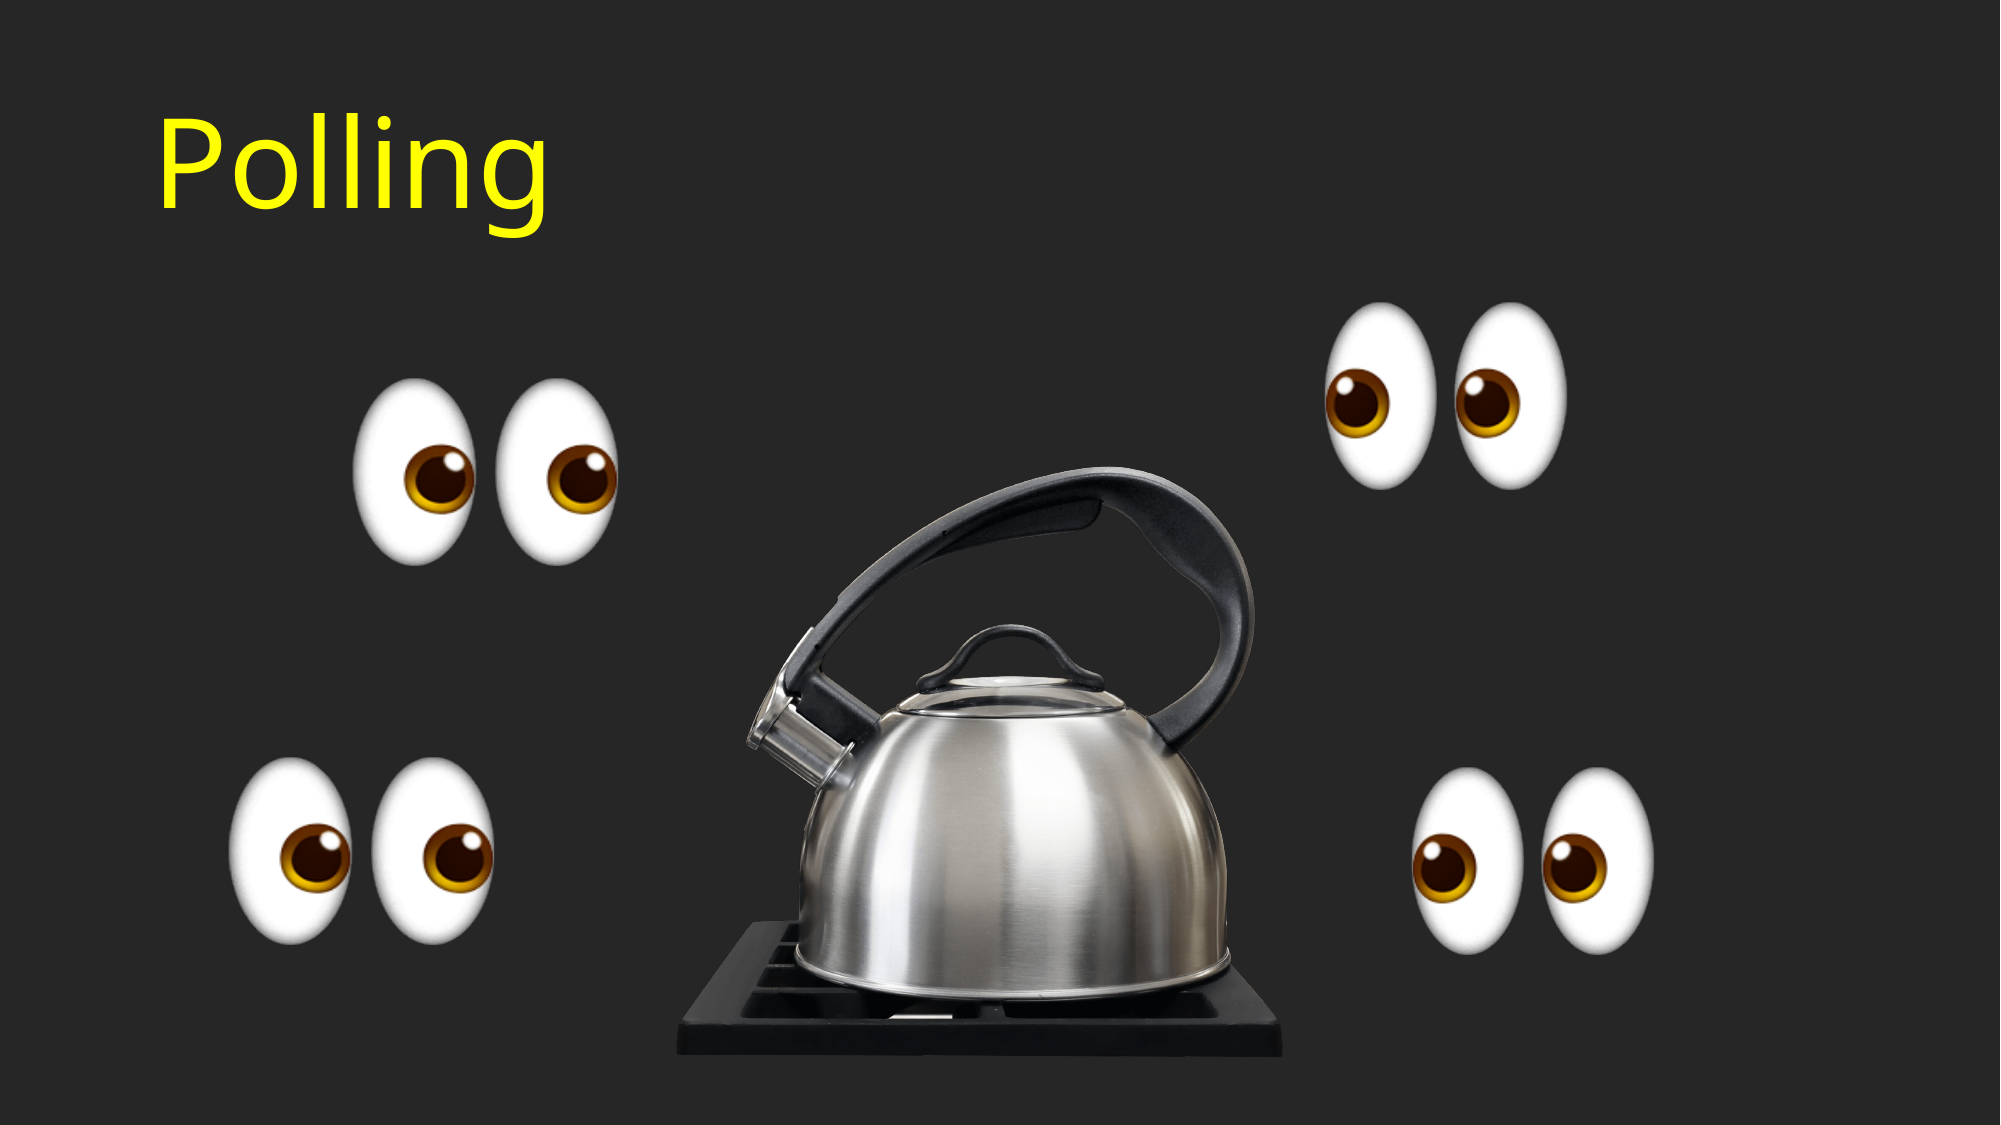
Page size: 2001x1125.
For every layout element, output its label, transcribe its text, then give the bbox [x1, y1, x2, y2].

picture [224, 729, 500, 980]
picture [1320, 274, 1571, 525]
picture [676, 458, 1283, 1066]
picture [348, 350, 624, 601]
picture [1407, 739, 1658, 990]
title Polling [137, 59, 1863, 278]
